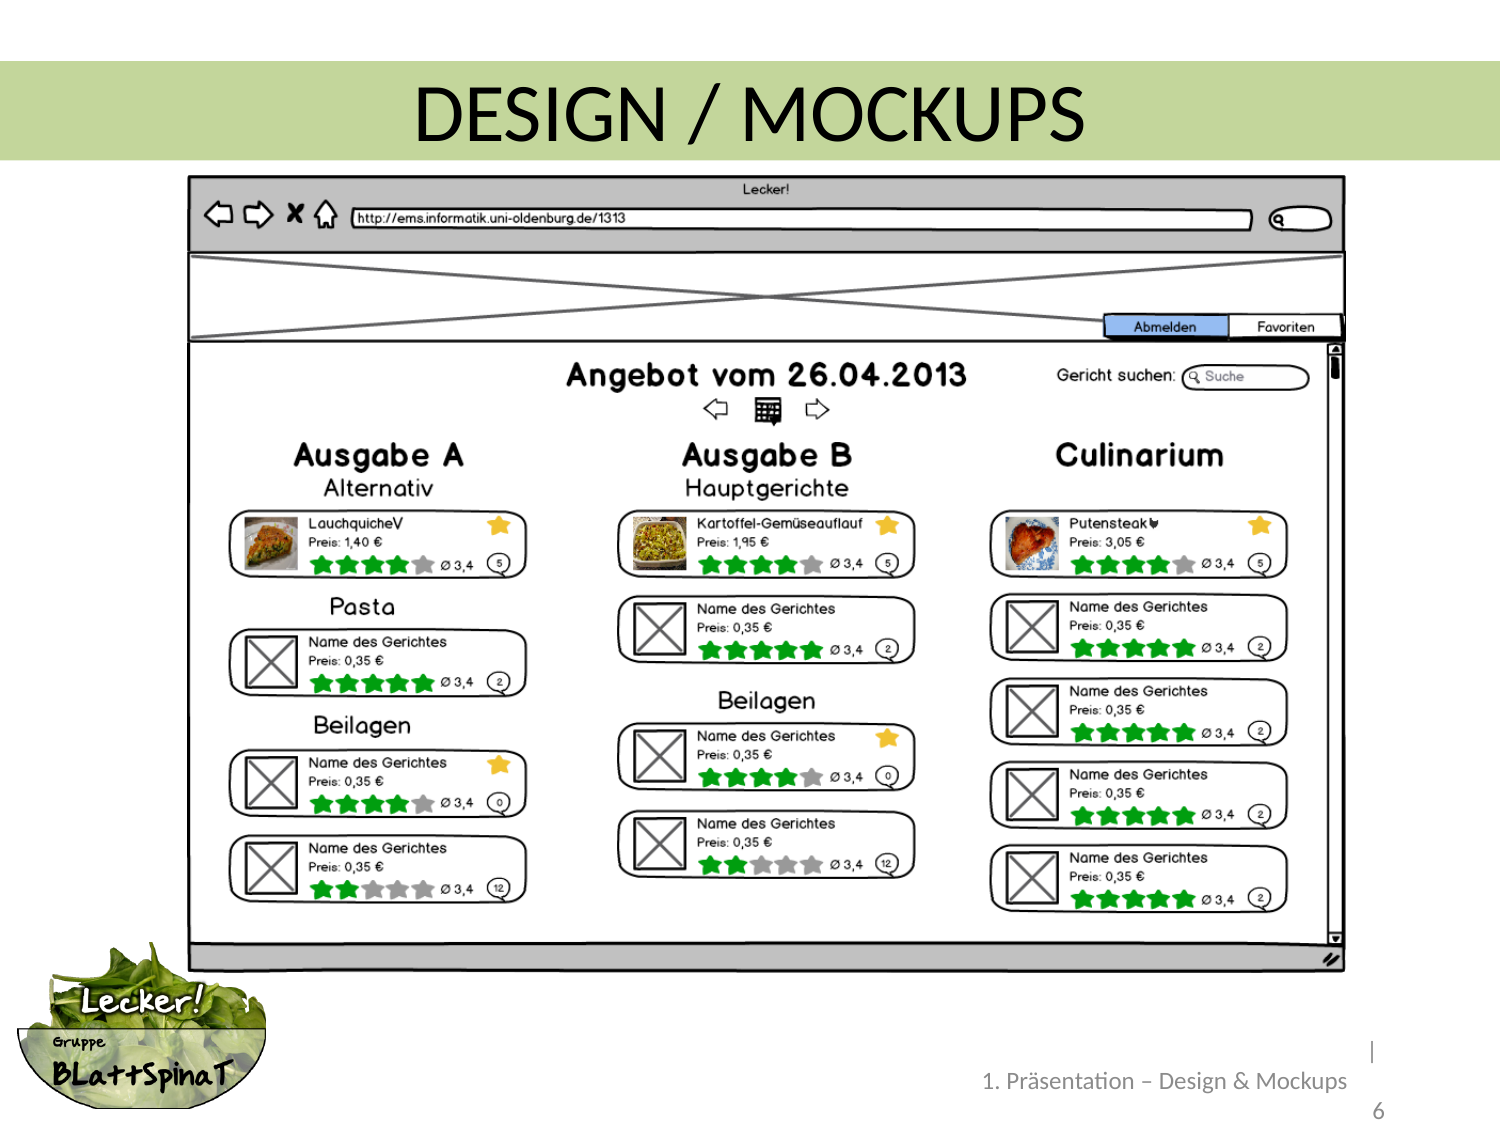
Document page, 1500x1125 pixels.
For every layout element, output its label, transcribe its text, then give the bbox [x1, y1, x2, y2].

picture [17, 175, 1347, 1109]
title Design / Mockups [75, 54, 1425, 161]
